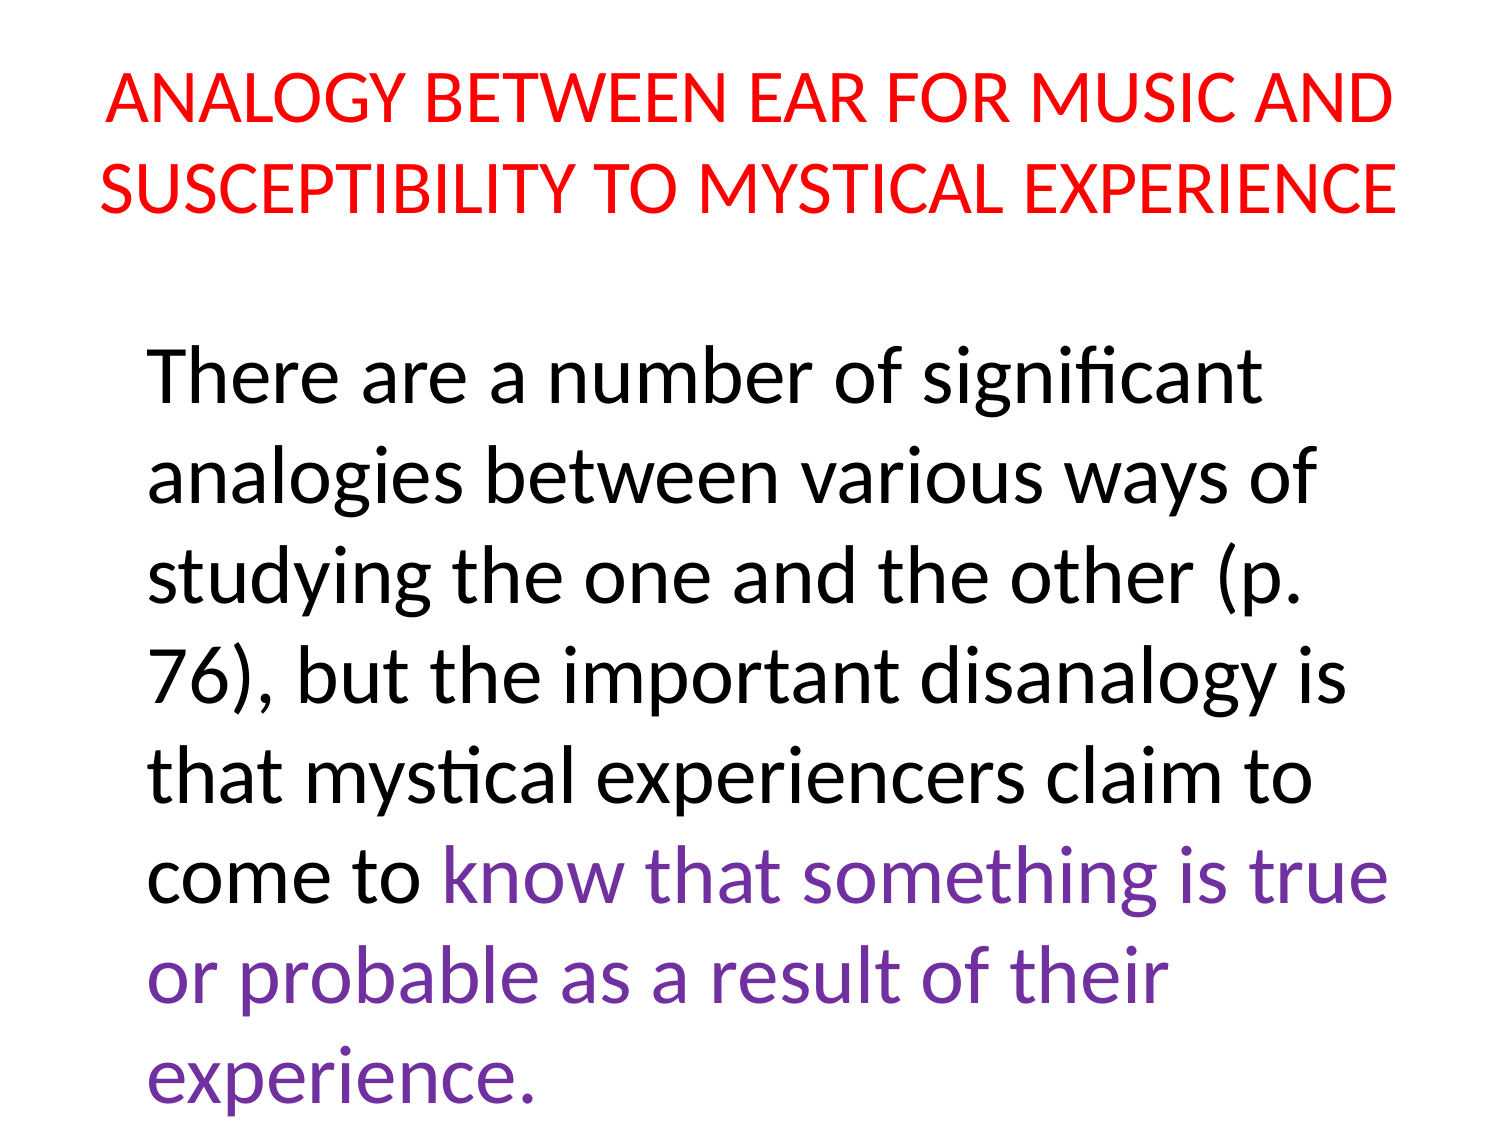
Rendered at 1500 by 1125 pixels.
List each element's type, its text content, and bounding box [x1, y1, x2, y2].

title ANALOGY BETWEEN EAR FOR MUSIC AND SUSCEPTIBILITY TO MYSTICAL EXPERIENCE [75, 0, 1425, 275]
list There are a number of significant analogies between various ways of studying the one and the other (p. 76), but the important disanalogy is that mystical experiencers claim to come to know that something is true or probable as a result of their experience. [75, 312, 1425, 1125]
